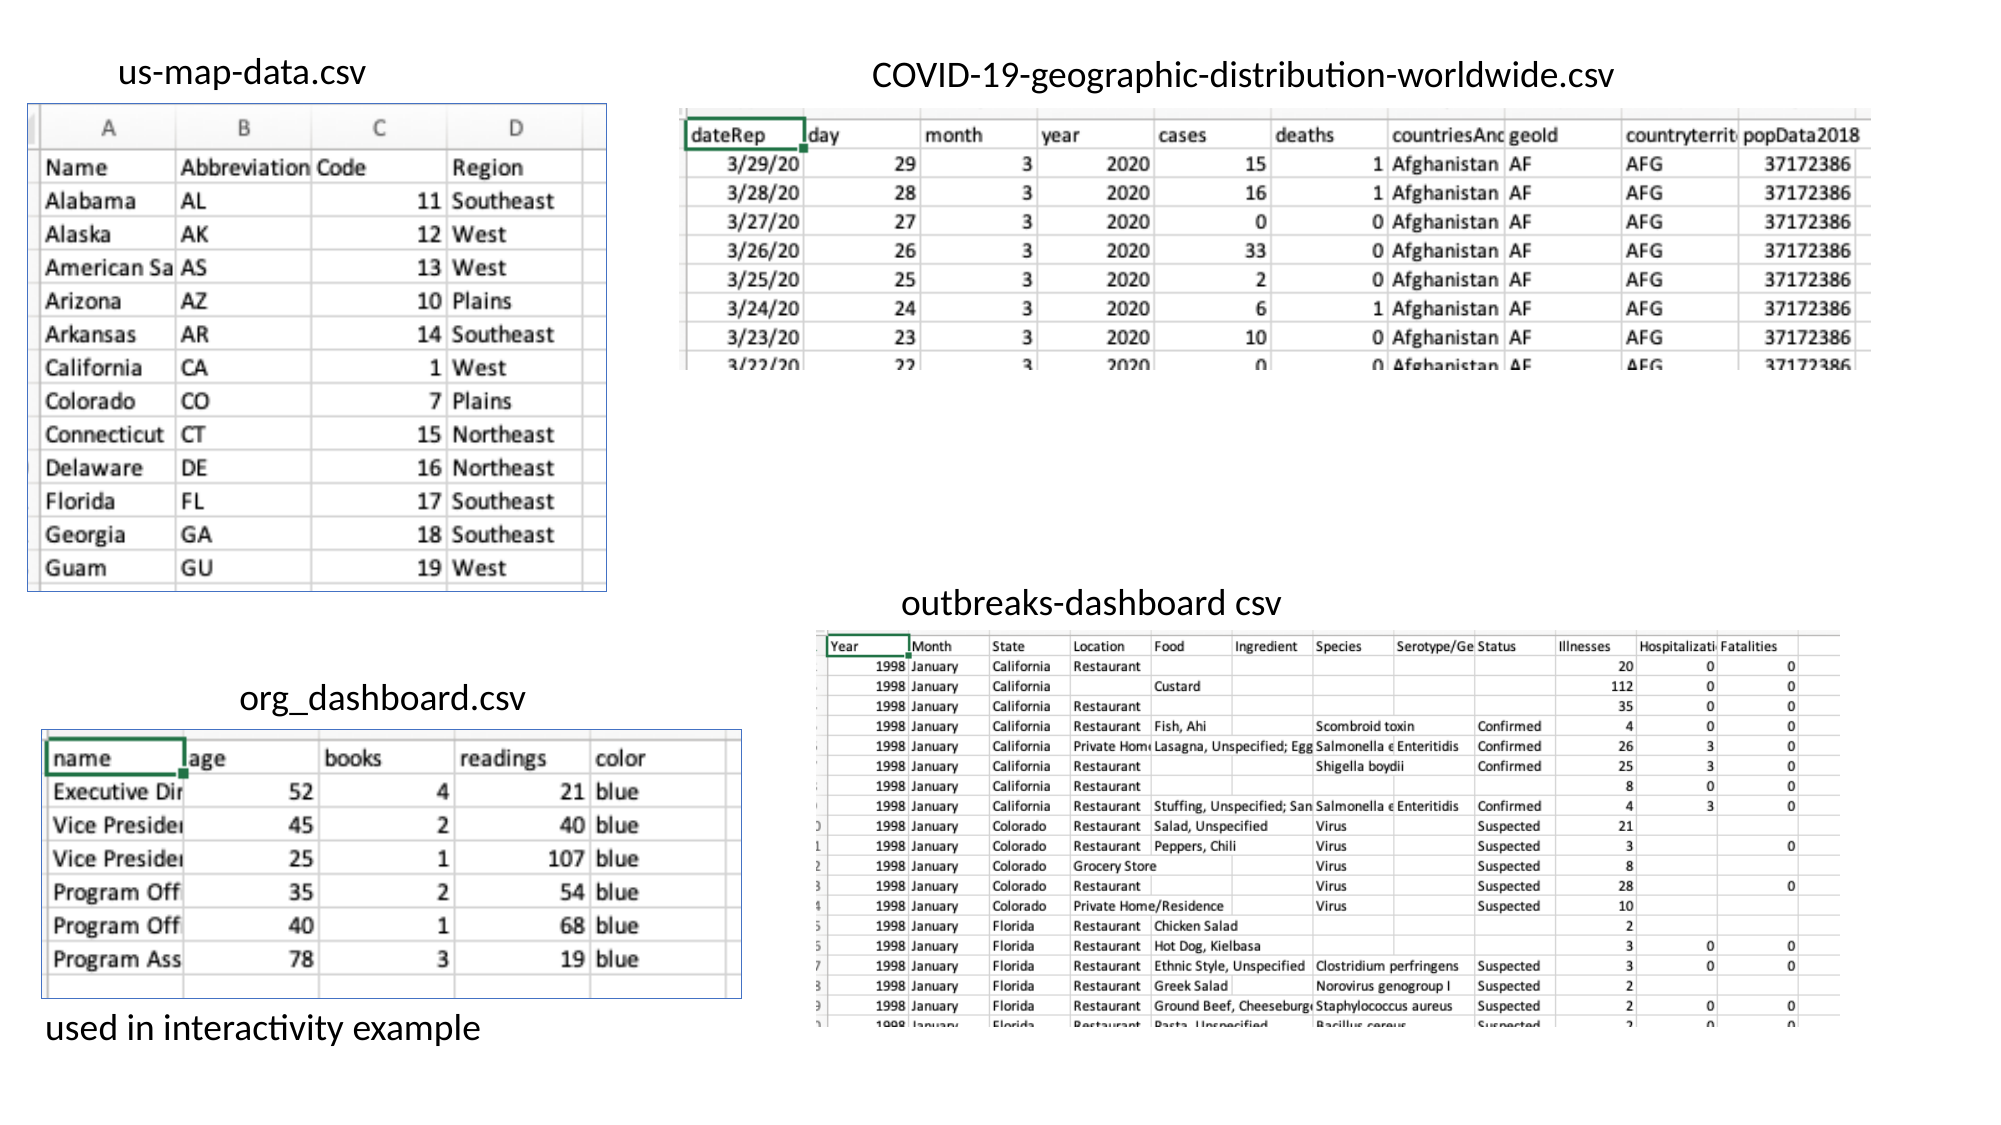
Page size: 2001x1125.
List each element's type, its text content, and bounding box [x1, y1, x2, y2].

text_box us-map-data.csv [103, 39, 382, 99]
text_box outbreaks-dashboard csv [886, 570, 1298, 630]
text_box used in interactivity example [30, 995, 497, 1056]
picture [816, 630, 1840, 1027]
text_box org_dashboard.csv [224, 665, 542, 725]
picture [27, 103, 607, 592]
picture [679, 108, 1871, 370]
text_box COVID-19-geographic-distribution-worldwide.csv [857, 42, 1631, 103]
picture [41, 729, 742, 999]
